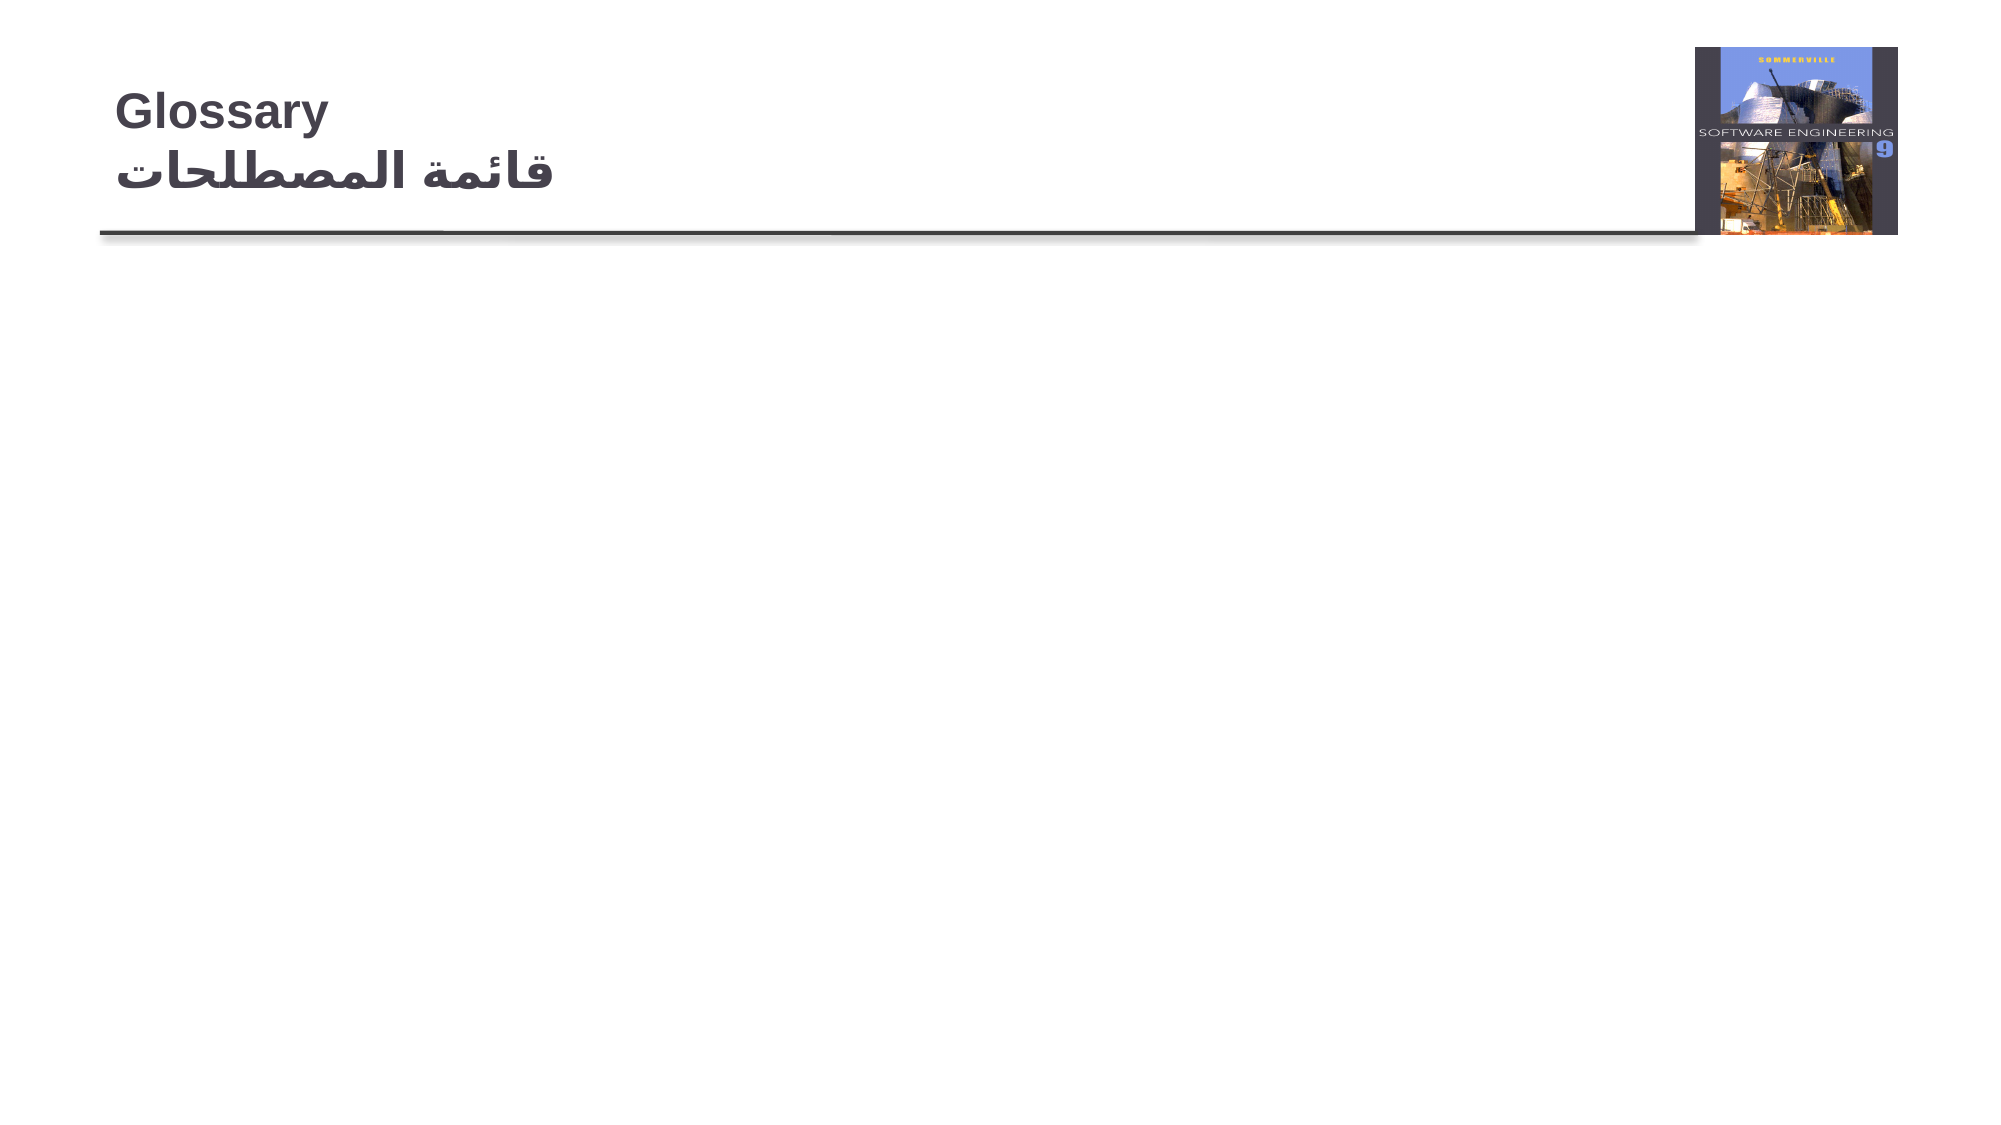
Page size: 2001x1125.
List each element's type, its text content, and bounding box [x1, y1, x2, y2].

title Glossary قائمة المصطلحات [99, 44, 1696, 233]
picture [1696, 47, 1898, 235]
